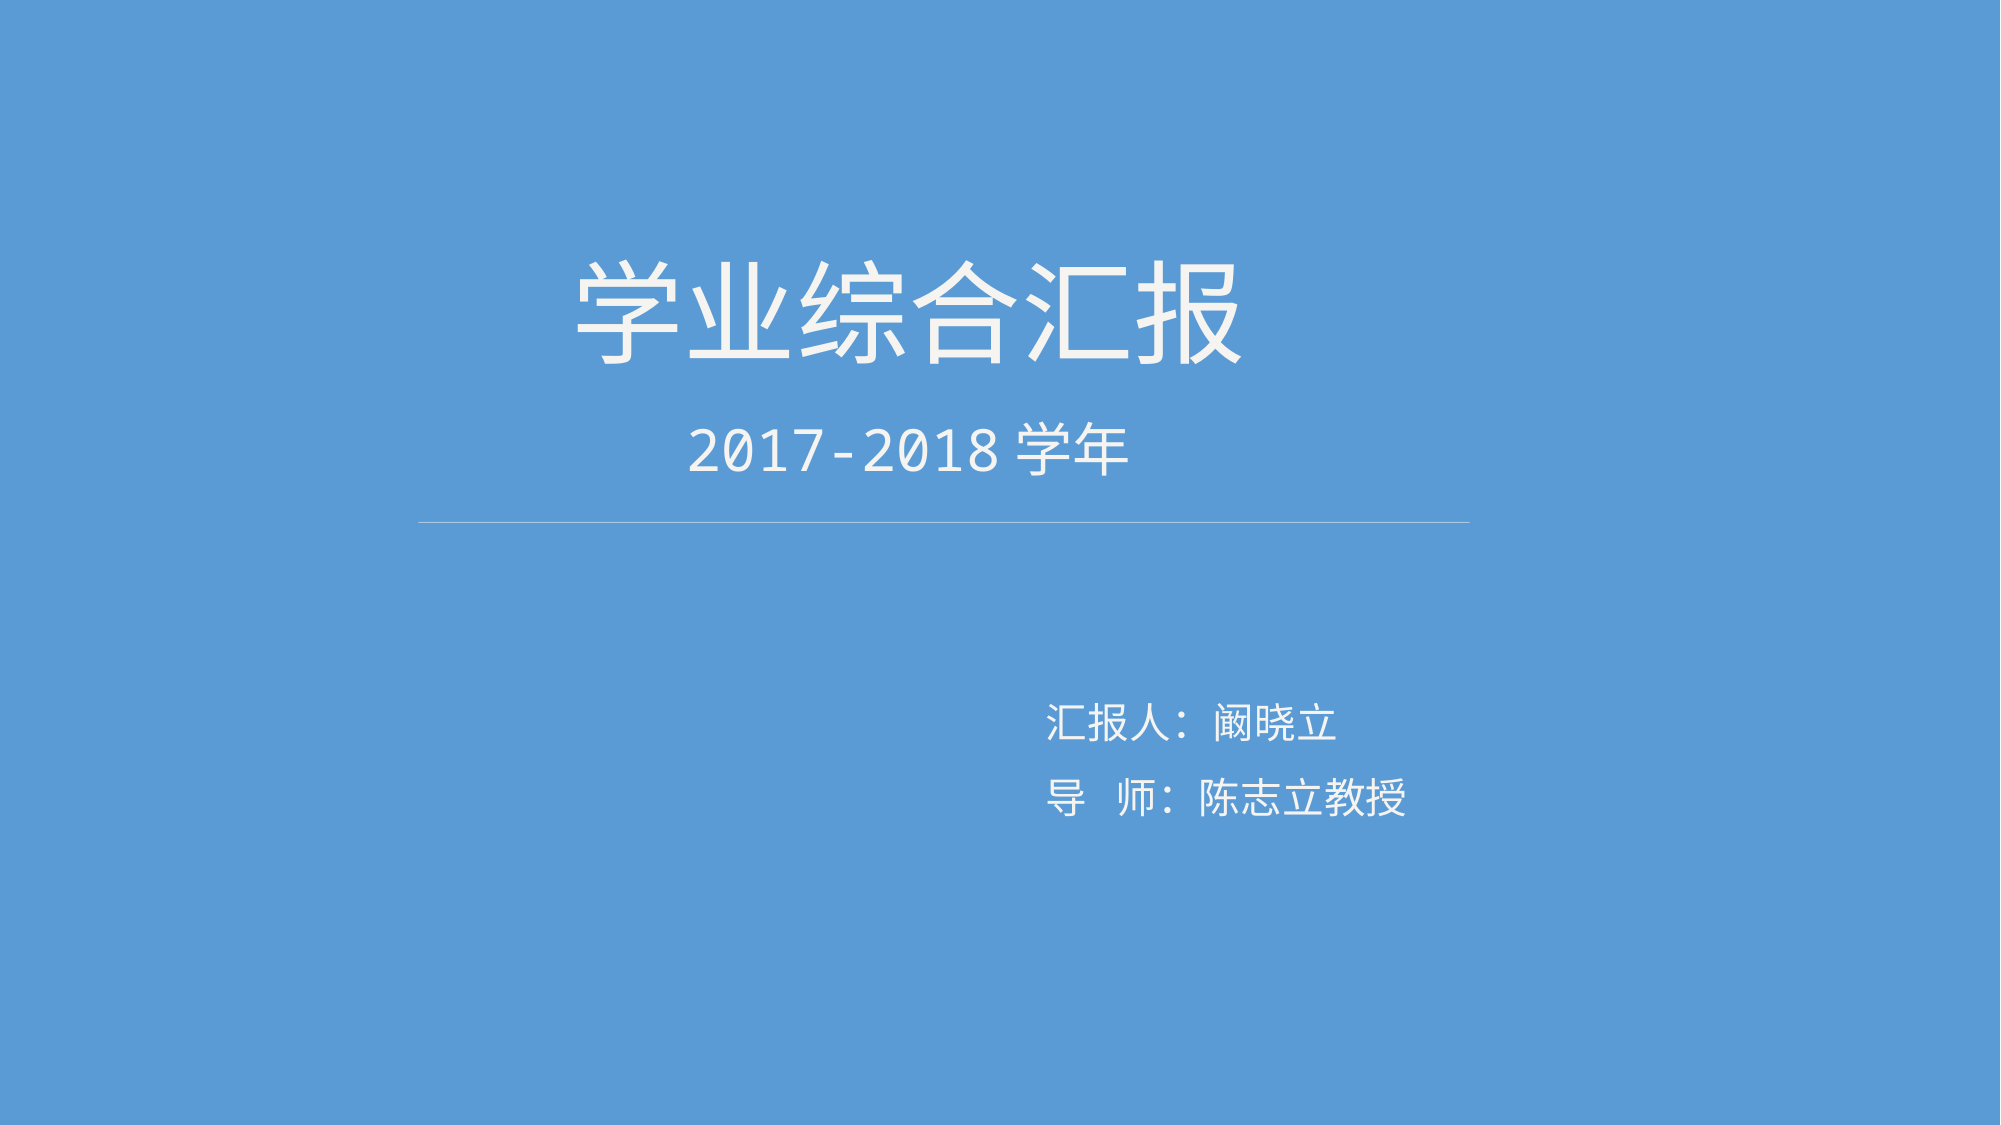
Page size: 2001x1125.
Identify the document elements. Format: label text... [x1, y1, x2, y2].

text_box 汇报人：阚晓立 导 师：陈志立教授 [1030, 664, 1488, 829]
text_box 学业综合汇报 2017-2018学年 [306, 168, 1511, 491]
